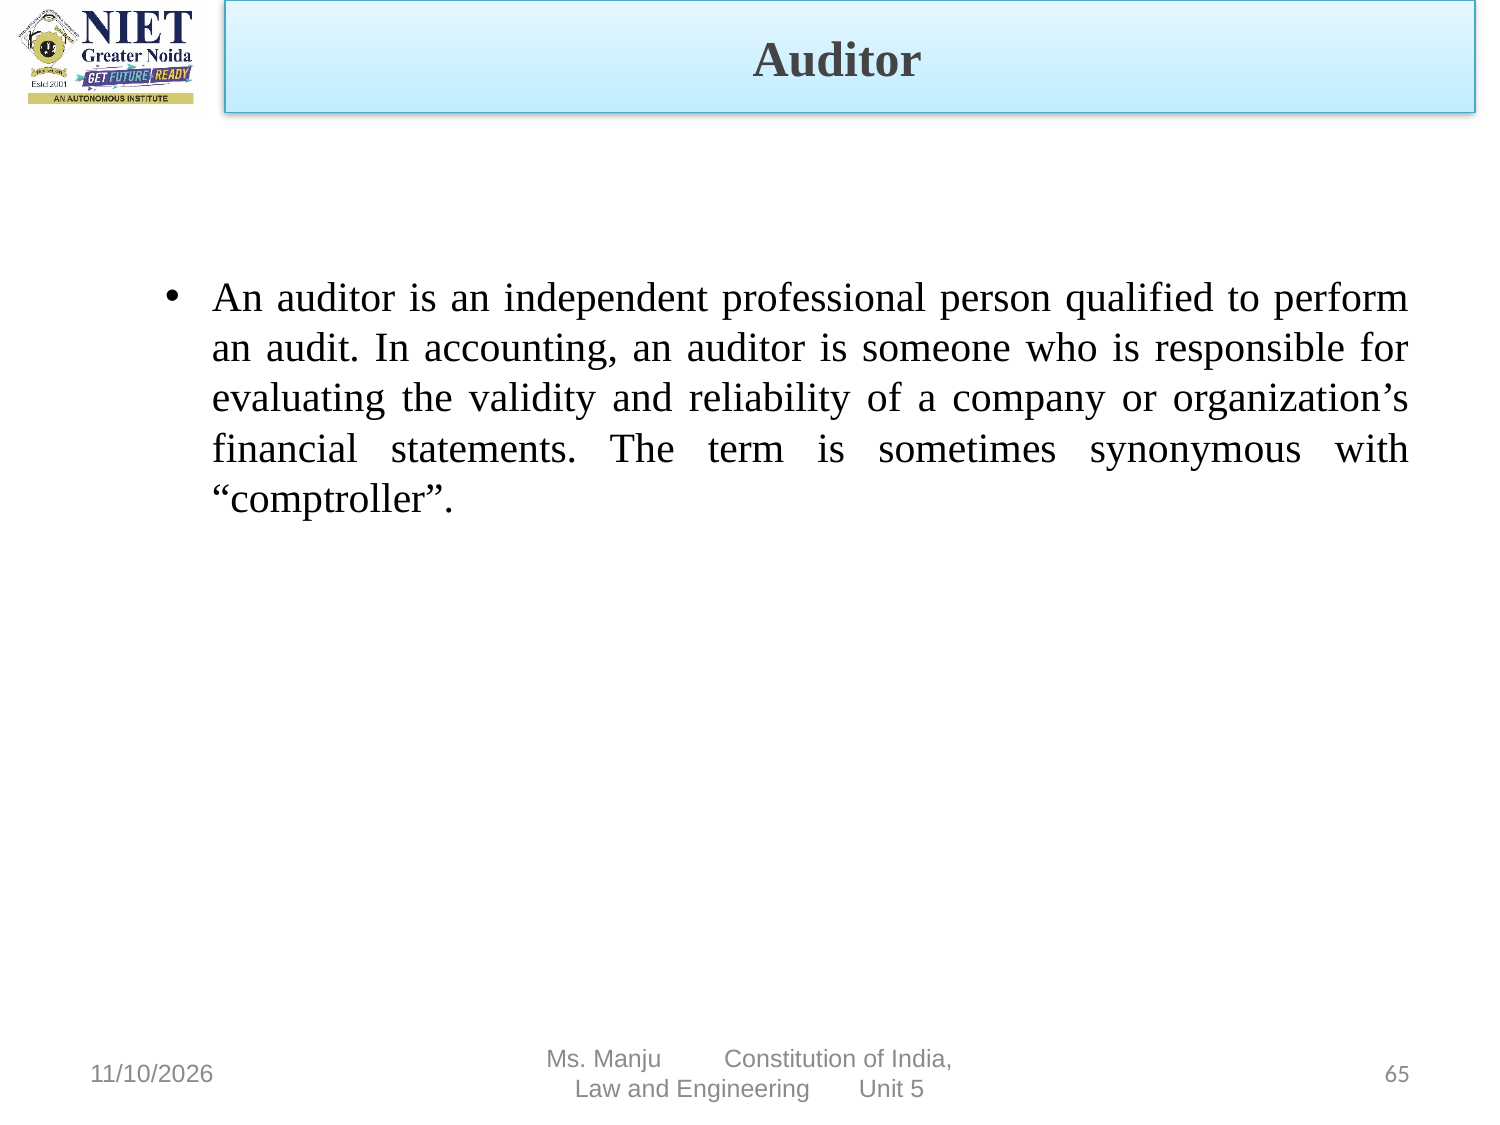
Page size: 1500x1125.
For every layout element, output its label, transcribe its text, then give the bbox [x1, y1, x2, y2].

text_box Auditor [224, 0, 1476, 113]
footer Ms. Manju Constitution of India, Law and Engineering Unit 5 [512, 1042, 988, 1103]
picture [5, 0, 205, 113]
slide_number 65 [1074, 1042, 1425, 1103]
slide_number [75, 1042, 425, 1103]
list An auditor is an independent professional person qualified to perform an audit. In accounting, an auditor is someone who is responsible for evaluating the validity and reliability of a company or organization’s financial statements. The term is sometimes synonymous with “comptroller”. [75, 262, 1425, 1005]
